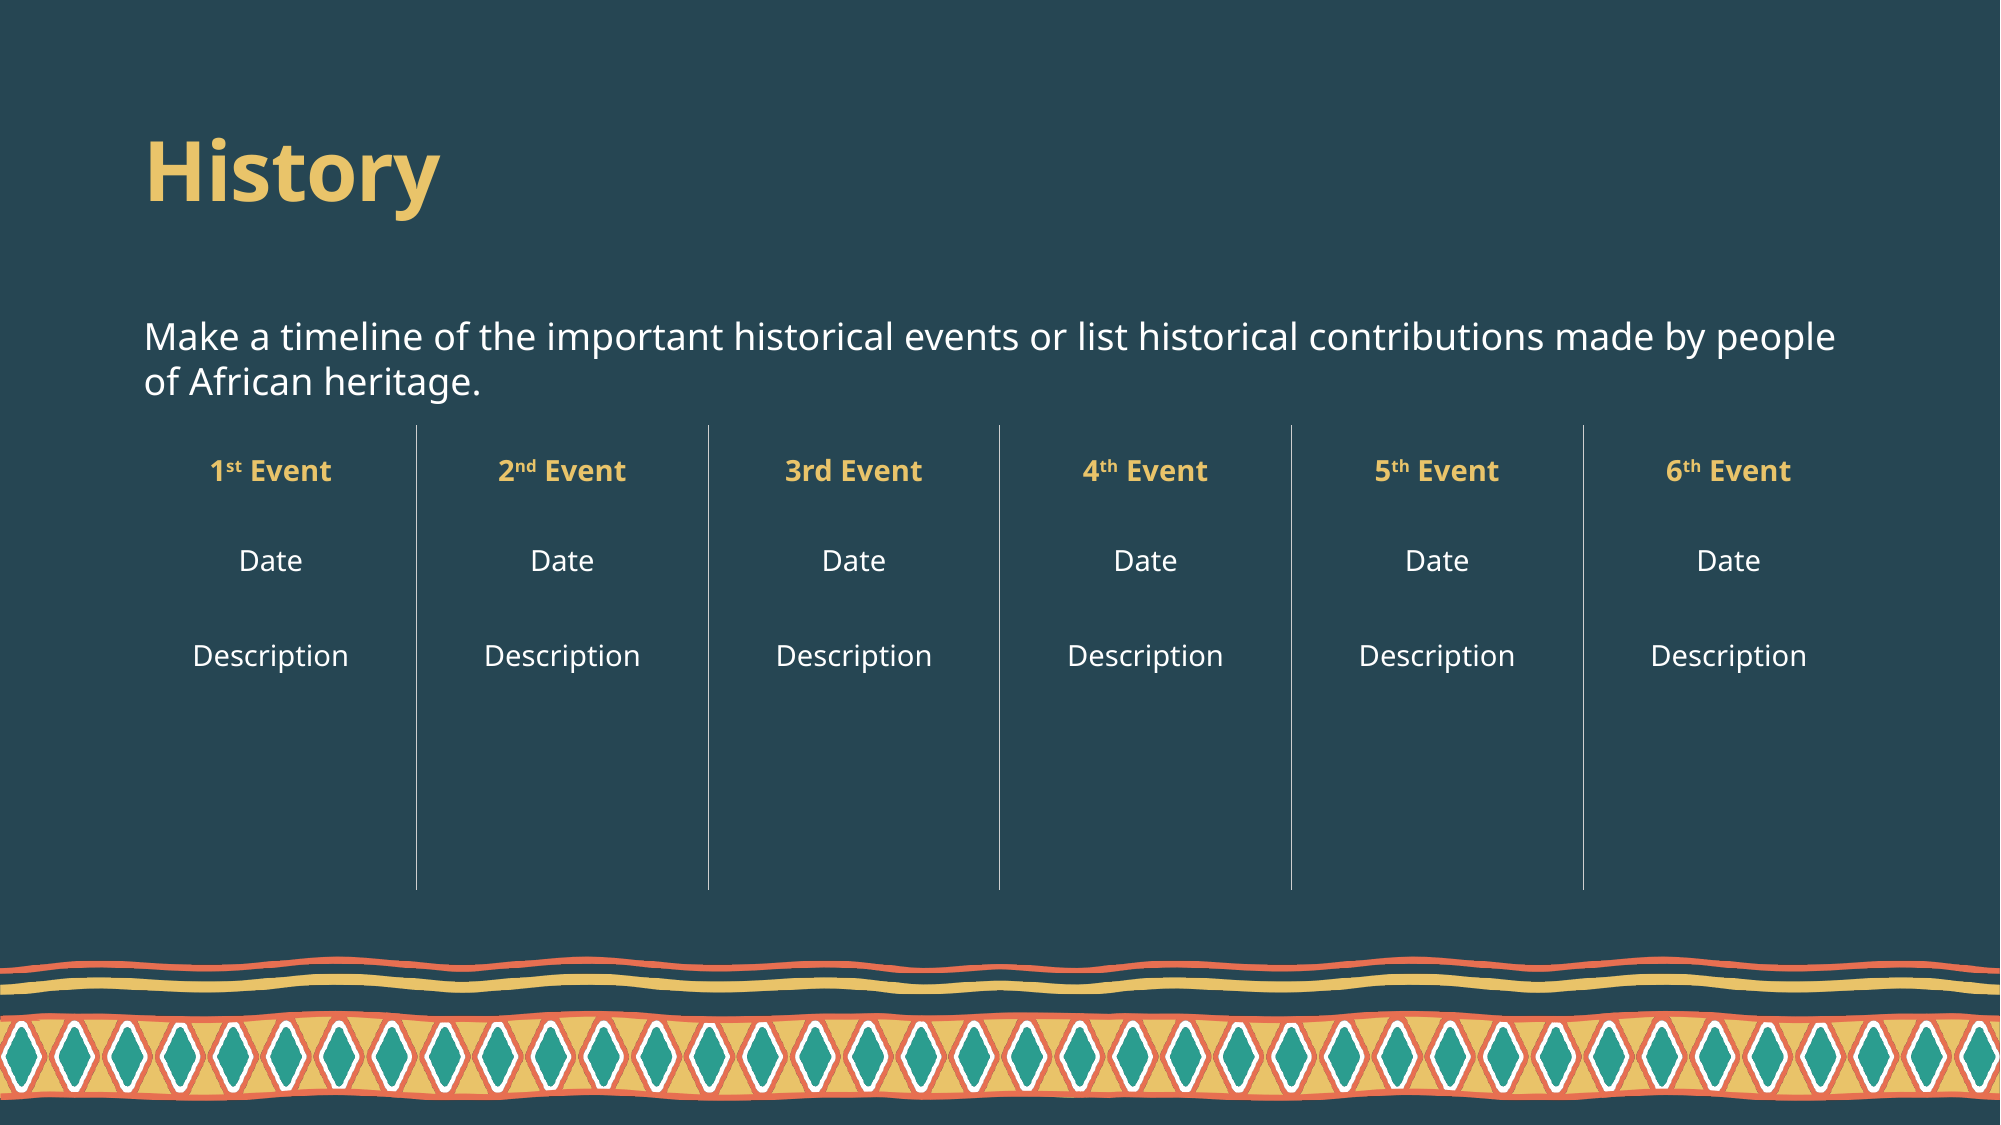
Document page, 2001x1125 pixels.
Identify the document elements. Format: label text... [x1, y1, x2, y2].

table_cell Date [1292, 515, 1583, 605]
table_cell Description [1000, 605, 1291, 890]
table_cell Description [125, 605, 416, 890]
table_cell Date [1584, 515, 1875, 605]
title History [143, 113, 1853, 219]
table_header 1st Event [125, 425, 416, 515]
list Make a timeline of the important historical events or list historical contributions made by people of African heritage. [143, 312, 1853, 425]
table_cell Description [1292, 605, 1583, 890]
table_cell Description [417, 605, 708, 890]
table_header 3rd Event [709, 425, 999, 515]
table_header 5th Event [1292, 425, 1583, 515]
table_cell Date [709, 515, 999, 605]
table_cell Description [1584, 605, 1875, 890]
table_cell Date [125, 515, 416, 605]
table_cell Description [709, 605, 999, 890]
table_header 2nd Event [417, 425, 708, 515]
picture [0, 956, 2000, 1101]
table_header 6th Event [1584, 425, 1875, 515]
table_cell Date [417, 515, 708, 605]
table_header 4th Event [1000, 425, 1291, 515]
table_cell Date [1000, 515, 1291, 605]
